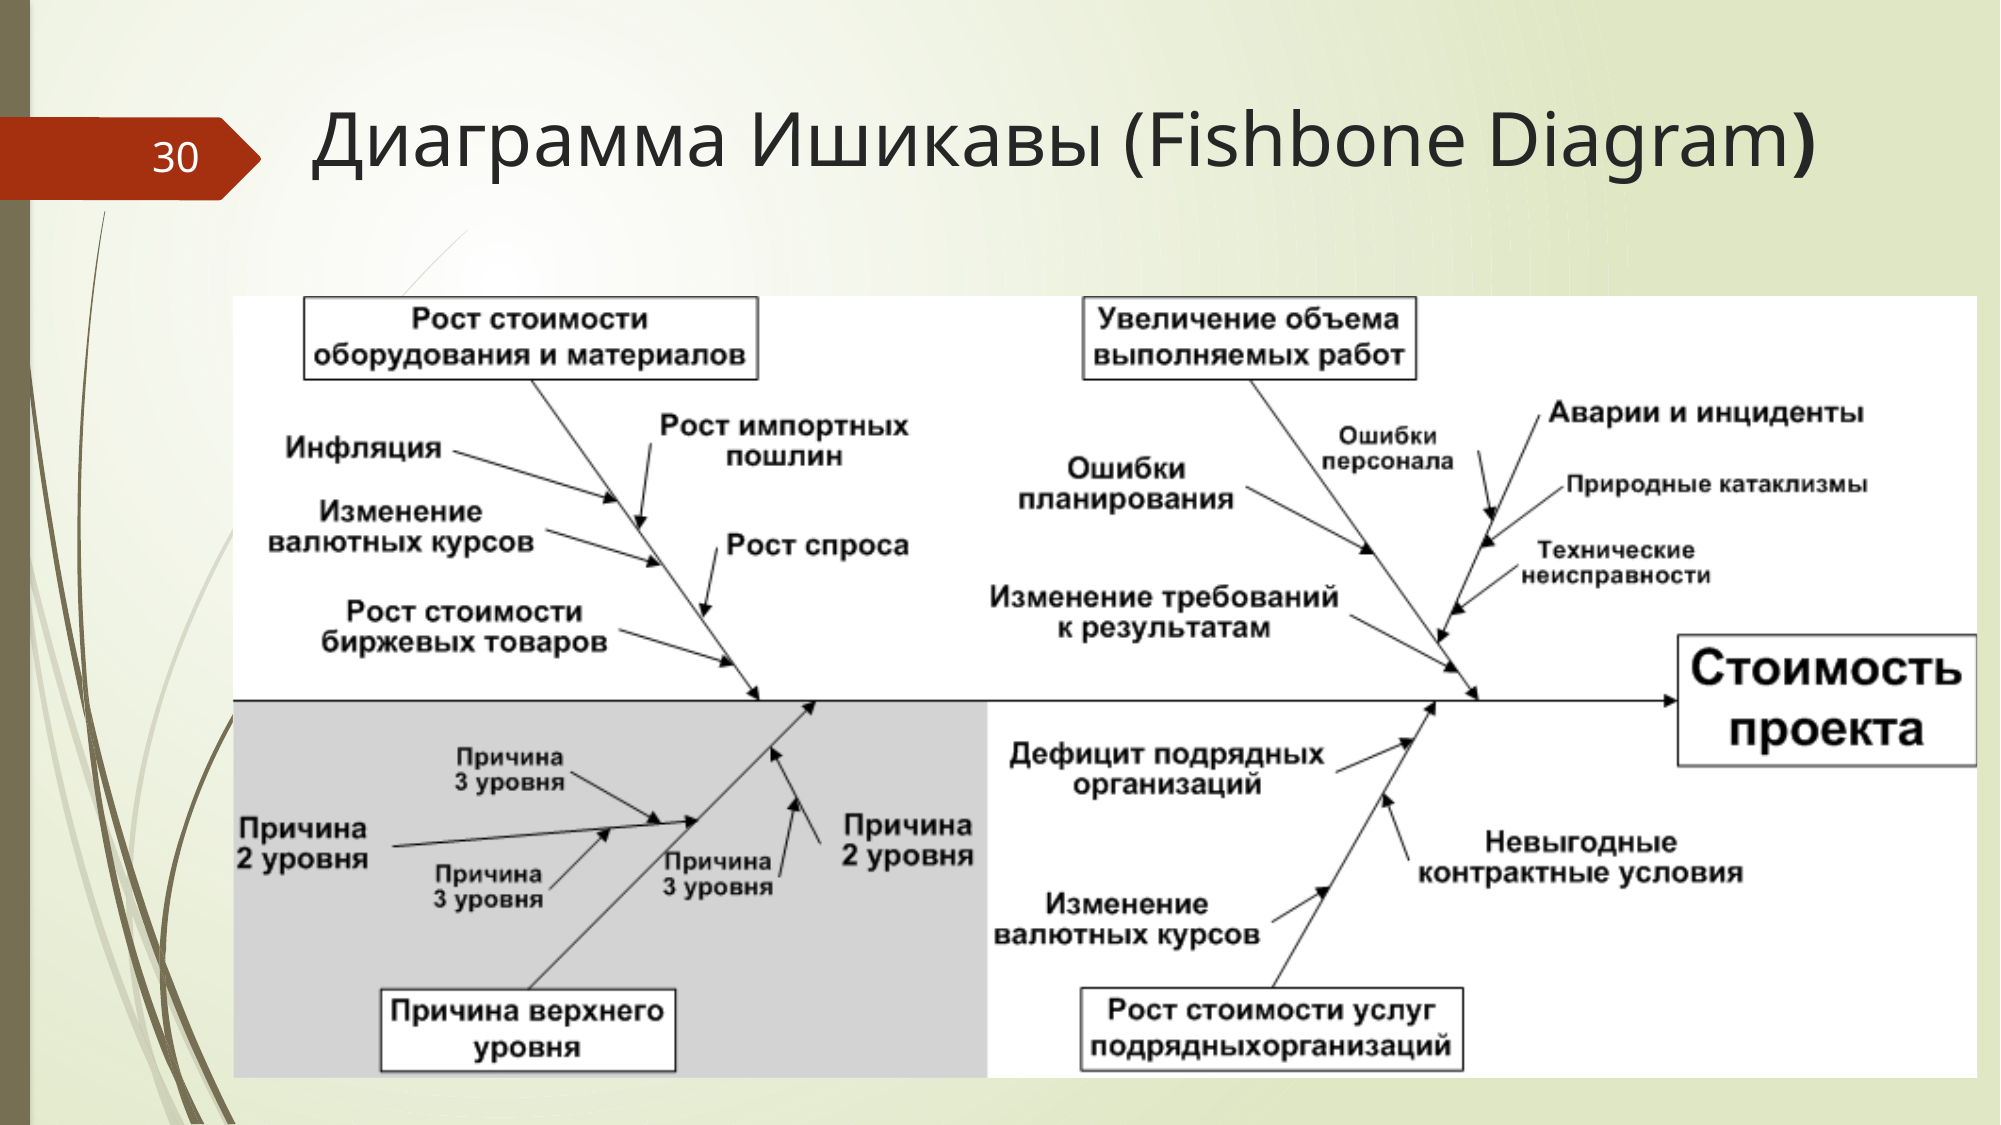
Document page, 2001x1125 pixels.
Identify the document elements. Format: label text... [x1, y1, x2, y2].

slide_number 30 [87, 129, 216, 190]
title Диаграмма Ишикавы (Fishbone Diagram) [297, 84, 1913, 190]
picture [232, 295, 1978, 1078]
